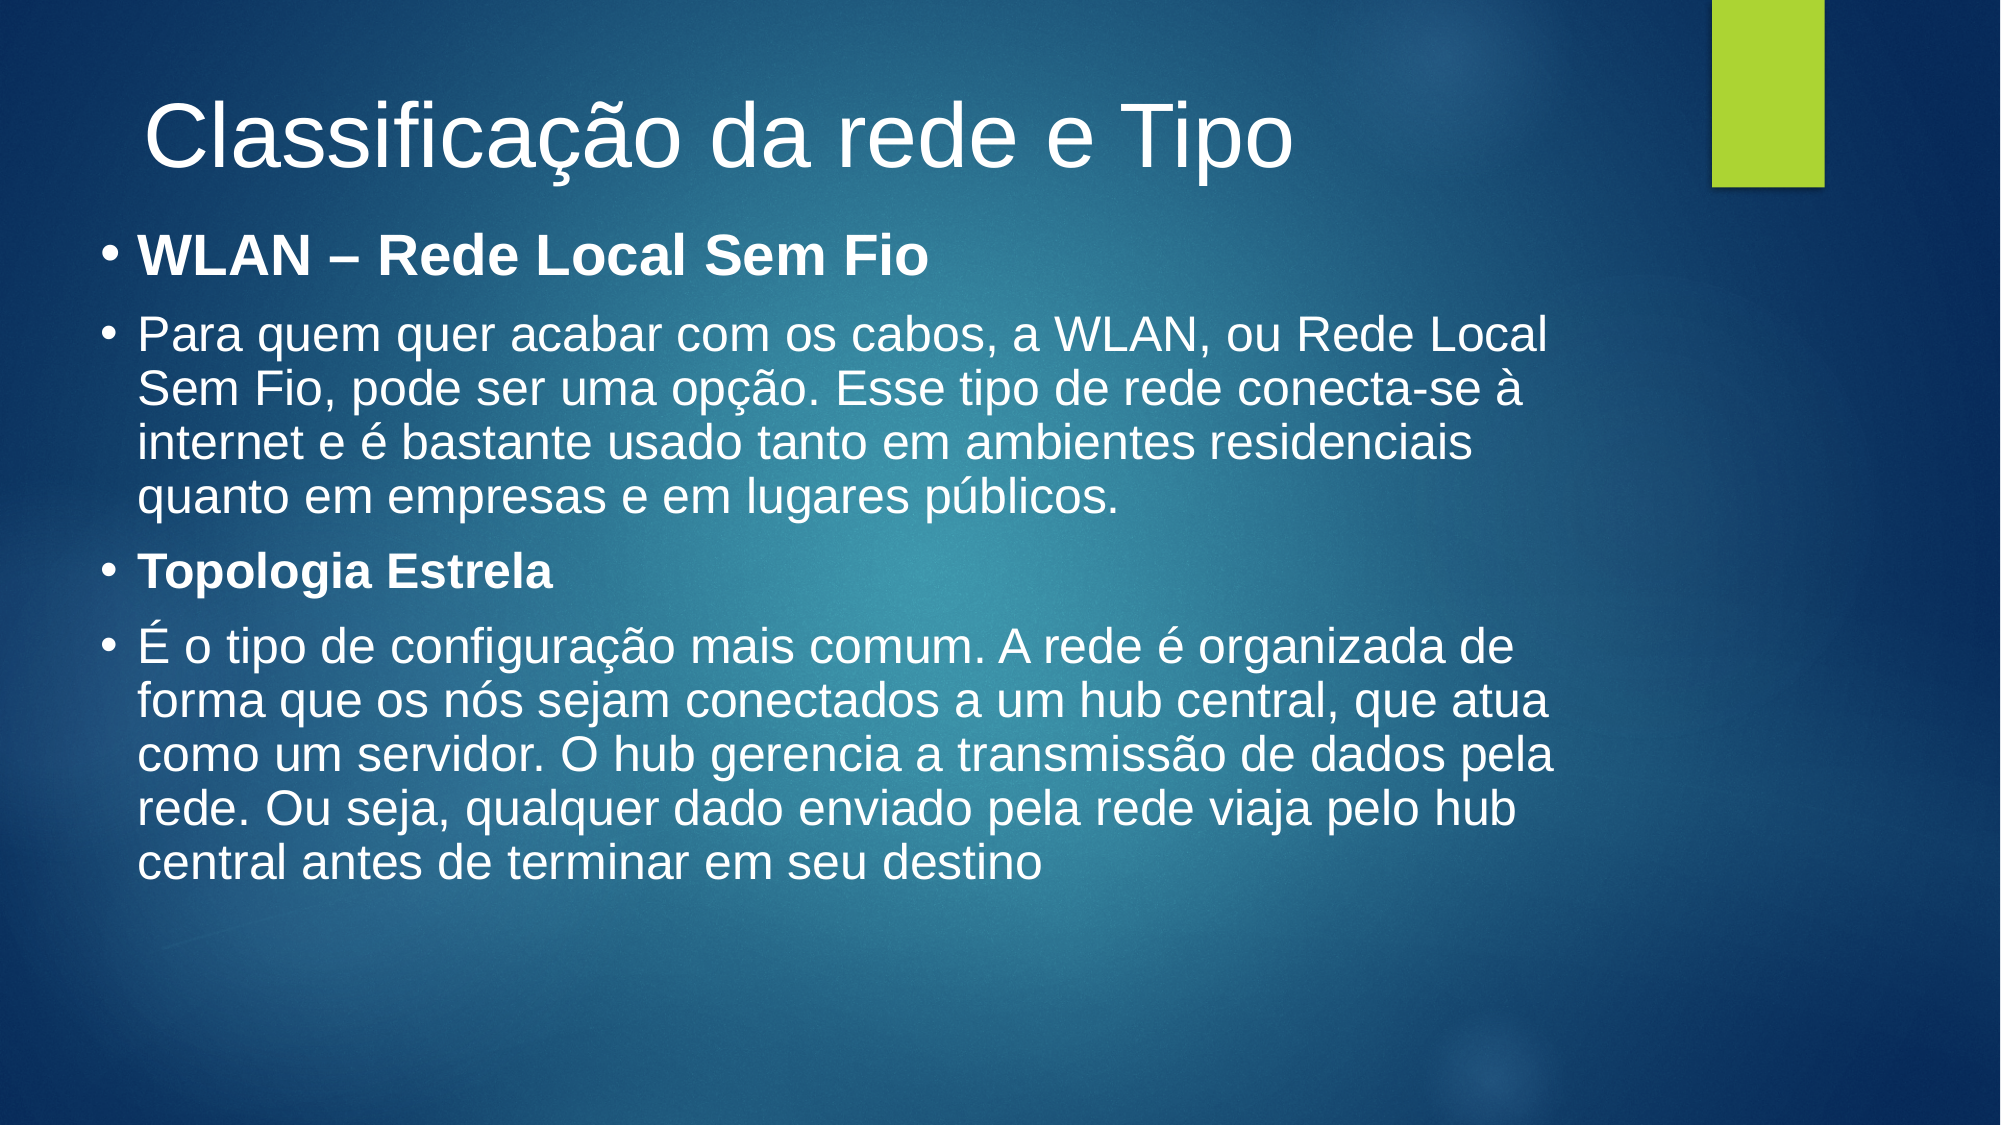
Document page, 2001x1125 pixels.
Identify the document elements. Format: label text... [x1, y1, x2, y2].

subtitle WLAN – Rede Local Sem Fio Para quem quer acabar com os cabos, a WLAN, ou Rede Local Sem Fio, pode ser uma opção. Esse tipo de rede conecta-se à internet e é bastante usado tanto em ambientes residenciais quanto em empresas e em lugares públicos. Topologia Estrela É o tipo de configuração mais comum. A rede é organizada de forma que os nós sejam conectados a um hub central, que atua como um servidor. O hub gerencia a transmissão de dados pela rede. Ou seja, qualquer dado enviado pela rede viaja pelo hub central antes de terminar em seu destino [100, 275, 1568, 1008]
picture [0, 0, 2001, 1125]
title Classificação da rede e Tipo [143, 22, 1687, 253]
